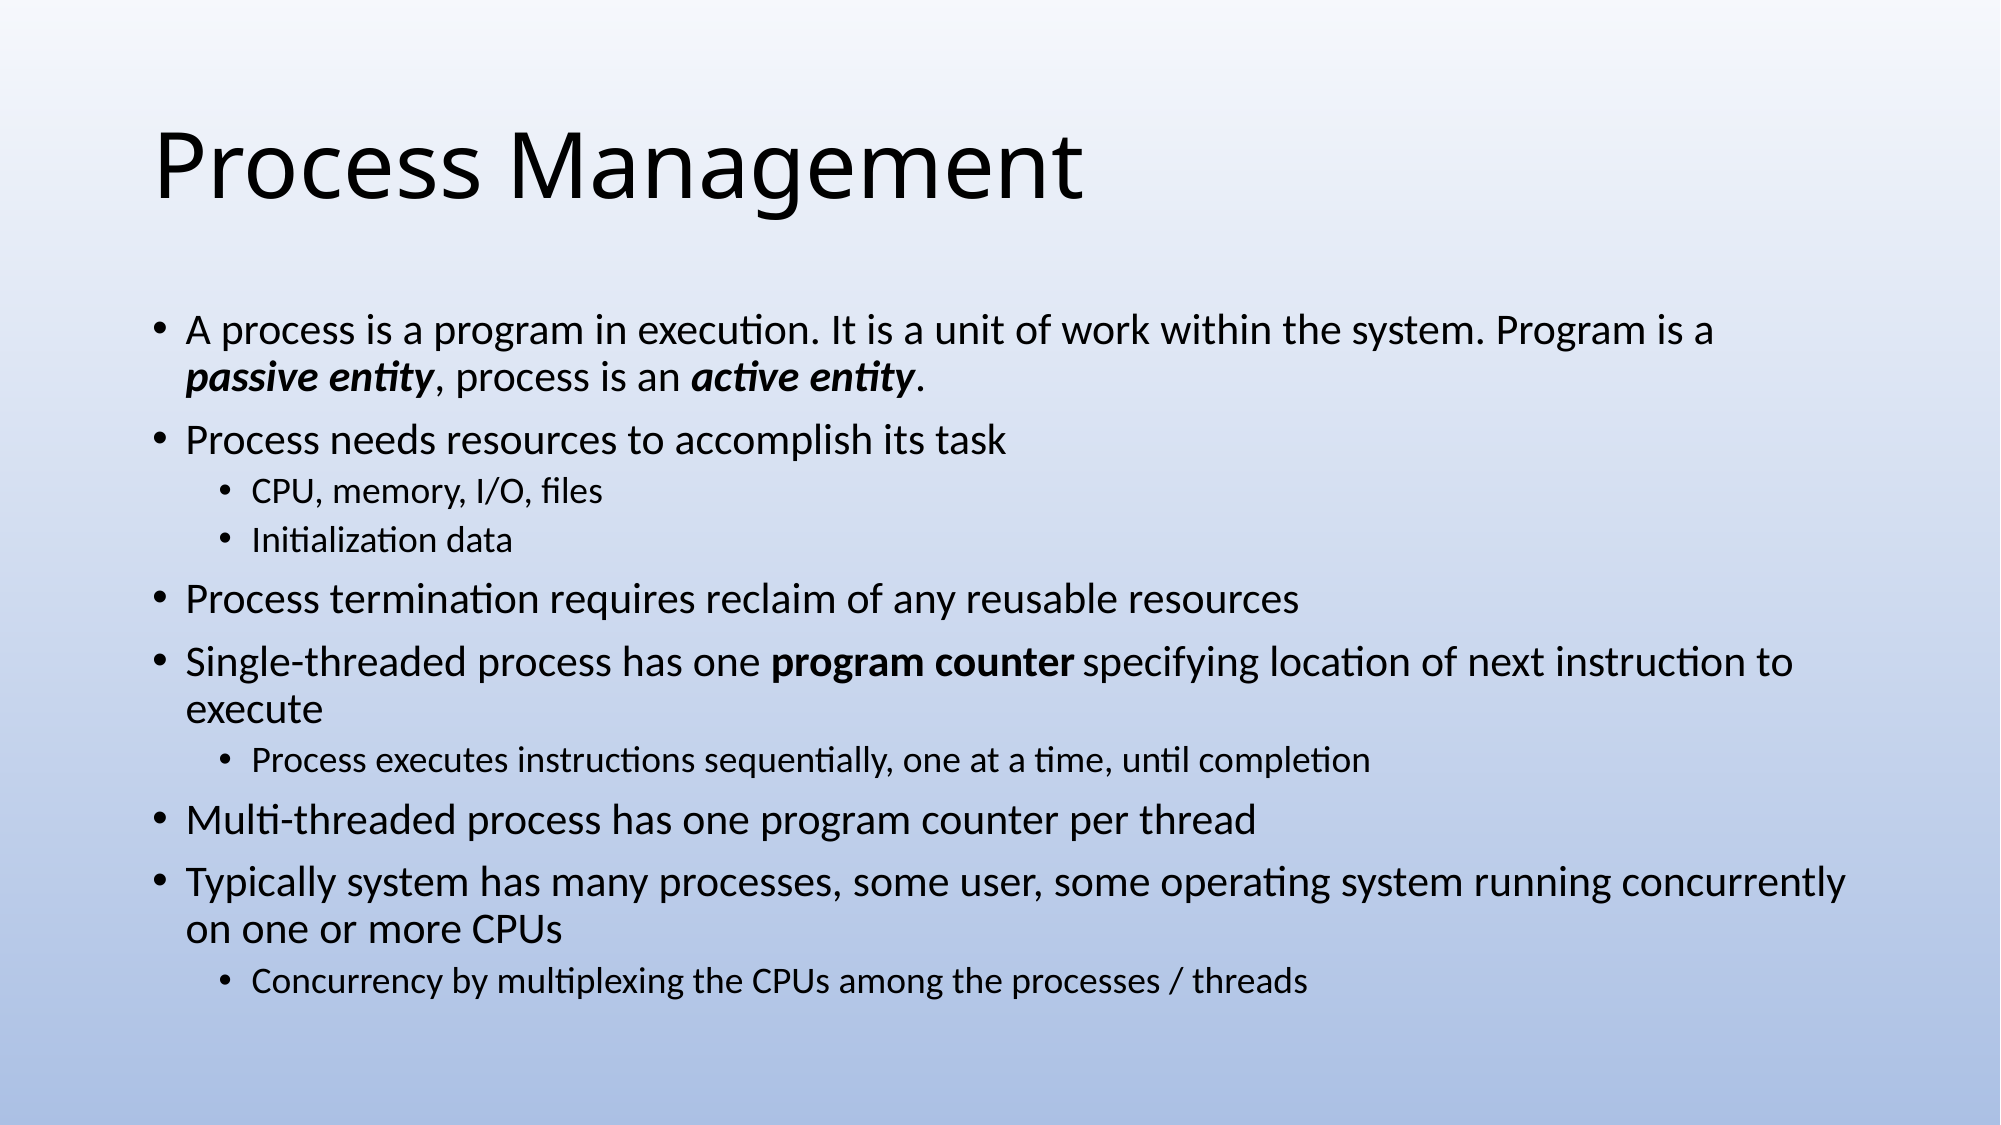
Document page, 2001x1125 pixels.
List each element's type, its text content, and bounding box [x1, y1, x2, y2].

list A process is a program in execution. It is a unit of work within the system. Program is a passive entity, process is an active entity. Process needs resources to accomplish its task CPU, memory, I/O, files Initialization data Process termination requires reclaim of any reusable resources Single-threaded process has one program counter specifying location of next instruction to execute Process executes instructions sequentially, one at a time, until completion Multi-threaded process has one program counter per thread Typically system has many processes, some user, some operating system running concurrently on one or more CPUs Concurrency by multiplexing the CPUs among the processes / threads [137, 299, 1863, 1014]
title Process Management [137, 59, 1863, 278]
